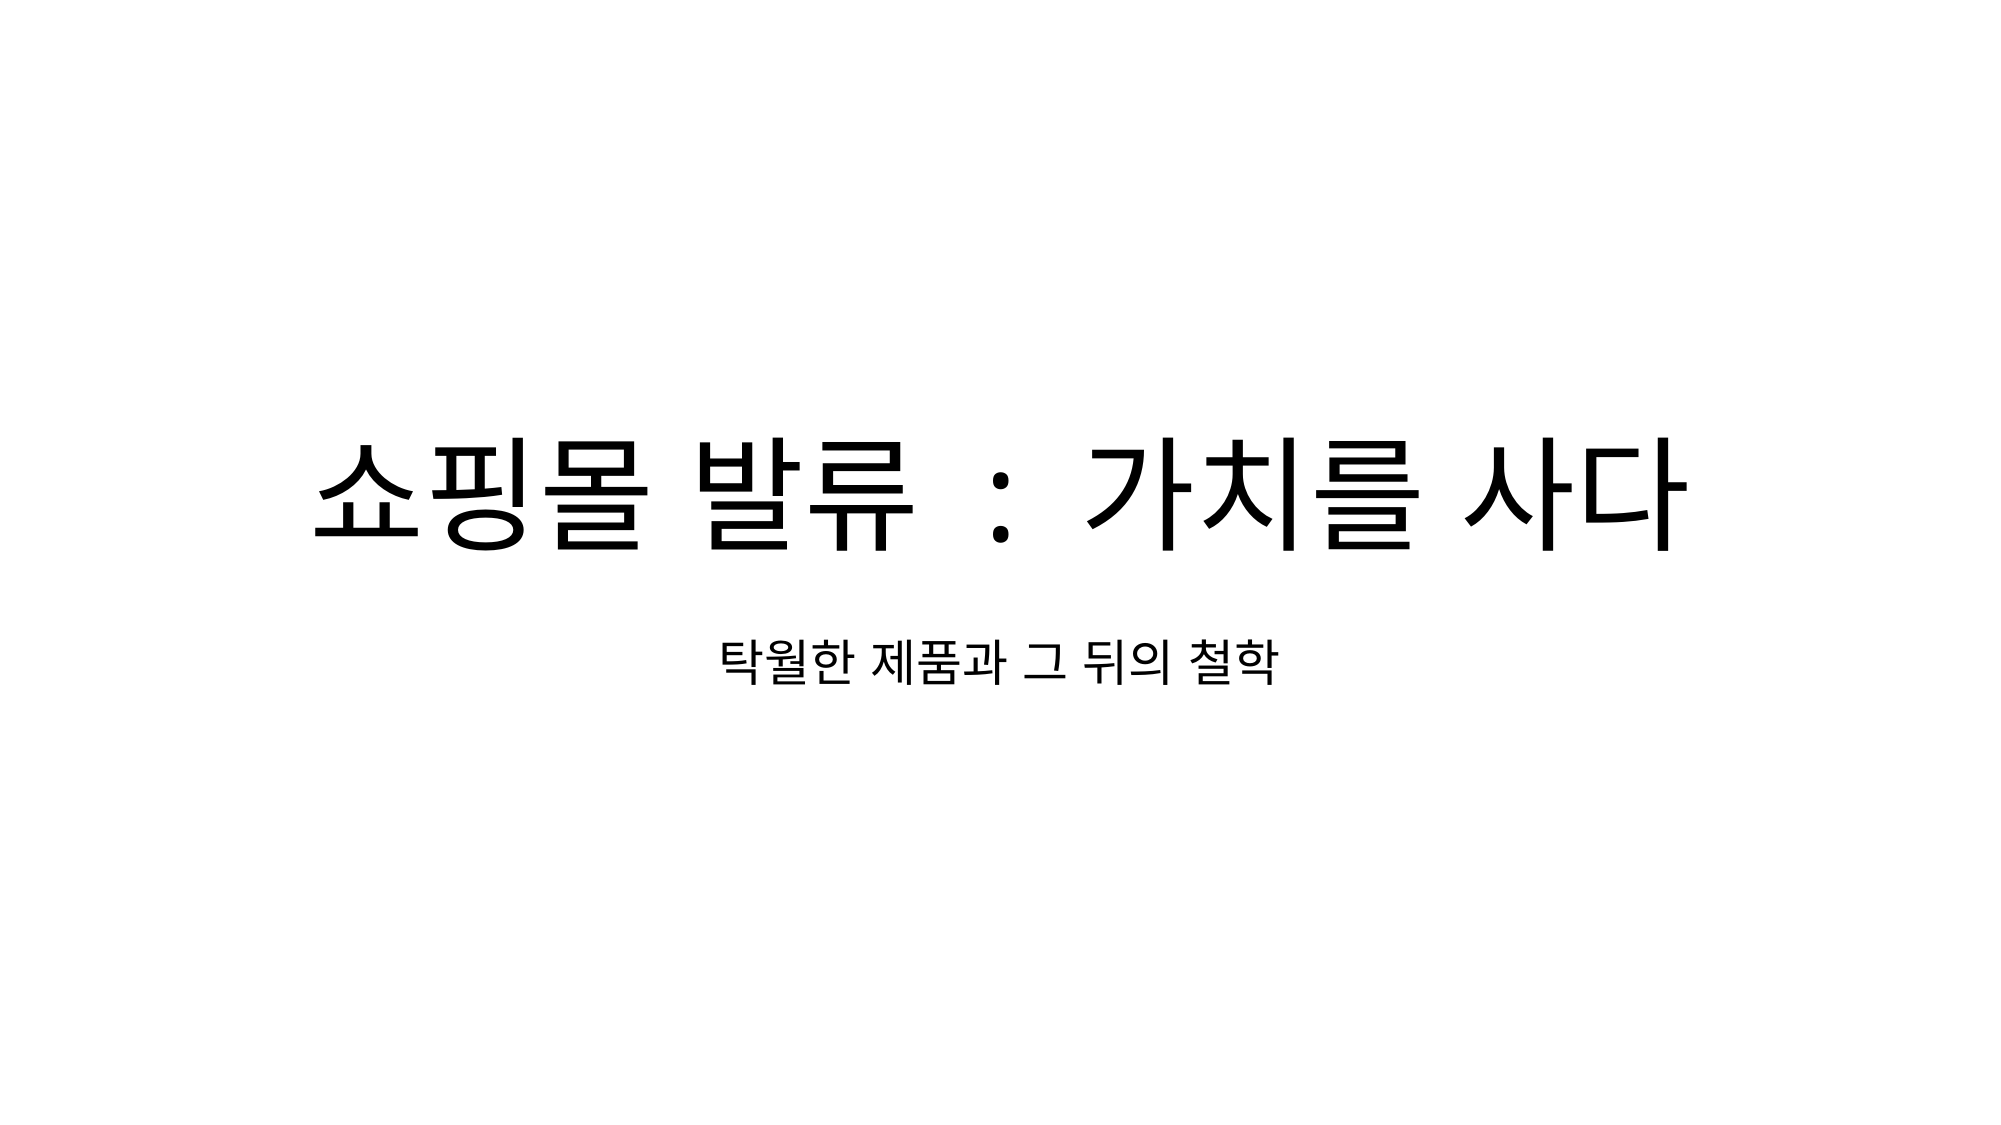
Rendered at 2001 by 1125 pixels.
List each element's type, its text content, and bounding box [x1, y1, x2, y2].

title 쇼핑몰 발류 : 가치를 사다 [249, 184, 1750, 576]
subtitle 탁월한 제품과 그 뒤의 철학 [249, 631, 1750, 710]
